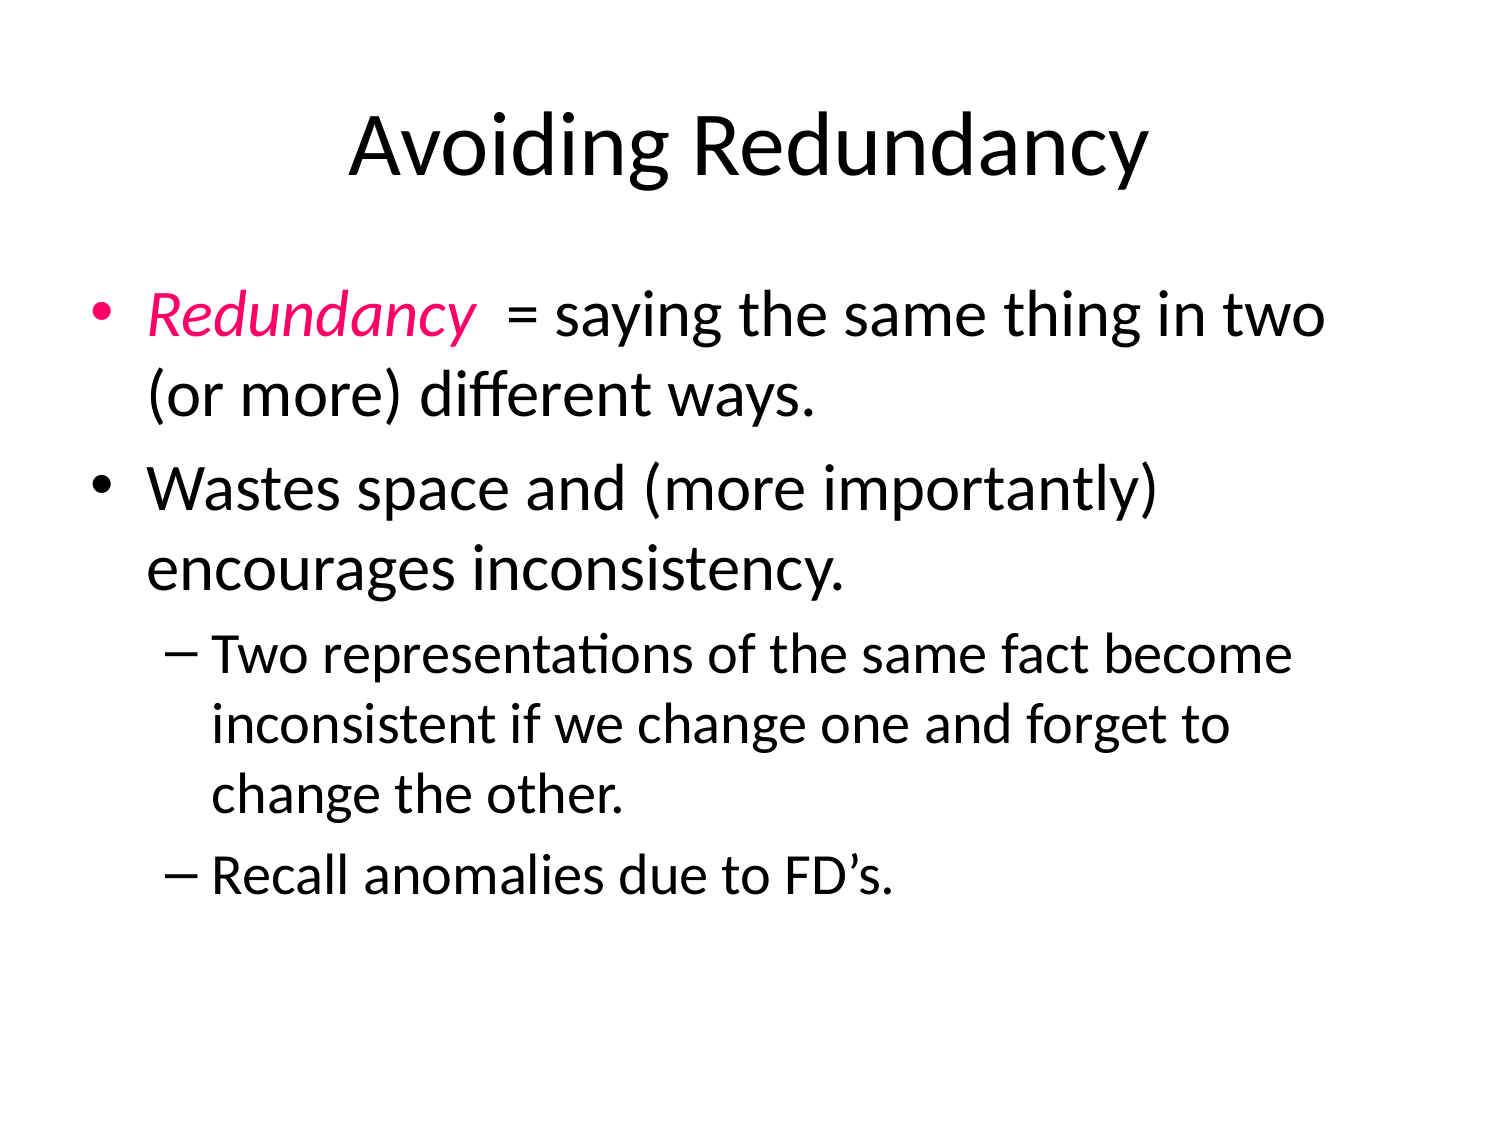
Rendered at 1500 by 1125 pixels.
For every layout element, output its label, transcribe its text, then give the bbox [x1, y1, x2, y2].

list Redundancy = saying the same thing in two (or more) different ways. Wastes space and (more importantly) encourages inconsistency. Two representations of the same fact become inconsistent if we change one and forget to change the other. Recall anomalies due to FD’s. [75, 262, 1425, 1005]
title Avoiding Redundancy [75, 45, 1425, 233]
